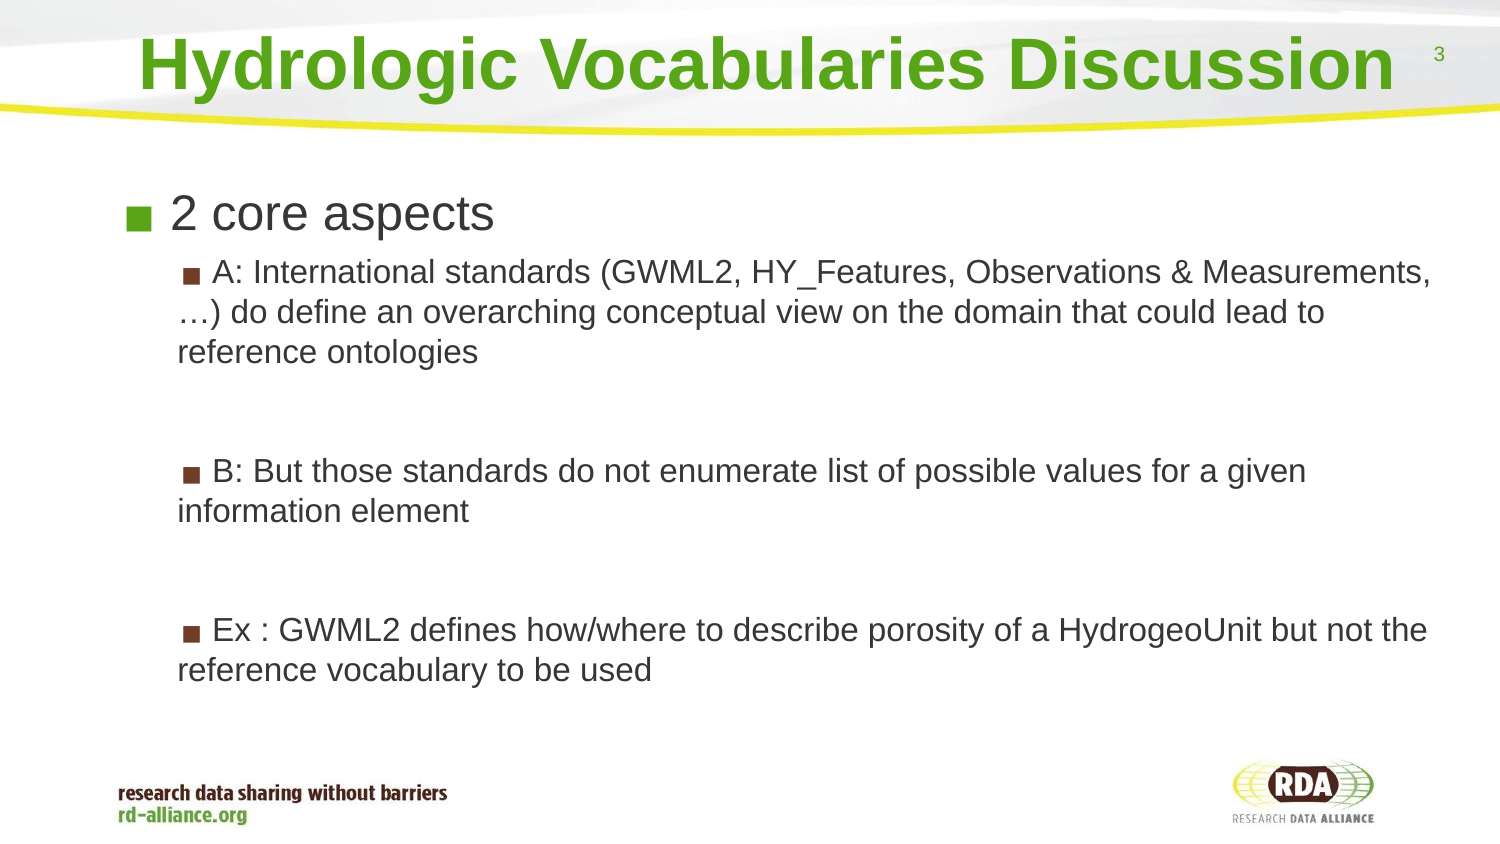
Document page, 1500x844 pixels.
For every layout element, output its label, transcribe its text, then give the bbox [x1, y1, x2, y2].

list 2 core aspects A: International standards (GWML2, HY_Features, Observations & Measurements, …) do define an overarching conceptual view on the domain that could lead to reference ontologies B: But those standards do not enumerate list of possible values for a given information element Ex : GWML2 defines how/where to describe porosity of a HydrogeoUnit but not the reference vocabulary to be used [40, 164, 1456, 822]
title Hydrologic Vocabularies Discussion [123, 0, 1500, 121]
picture [0, 0, 1500, 844]
